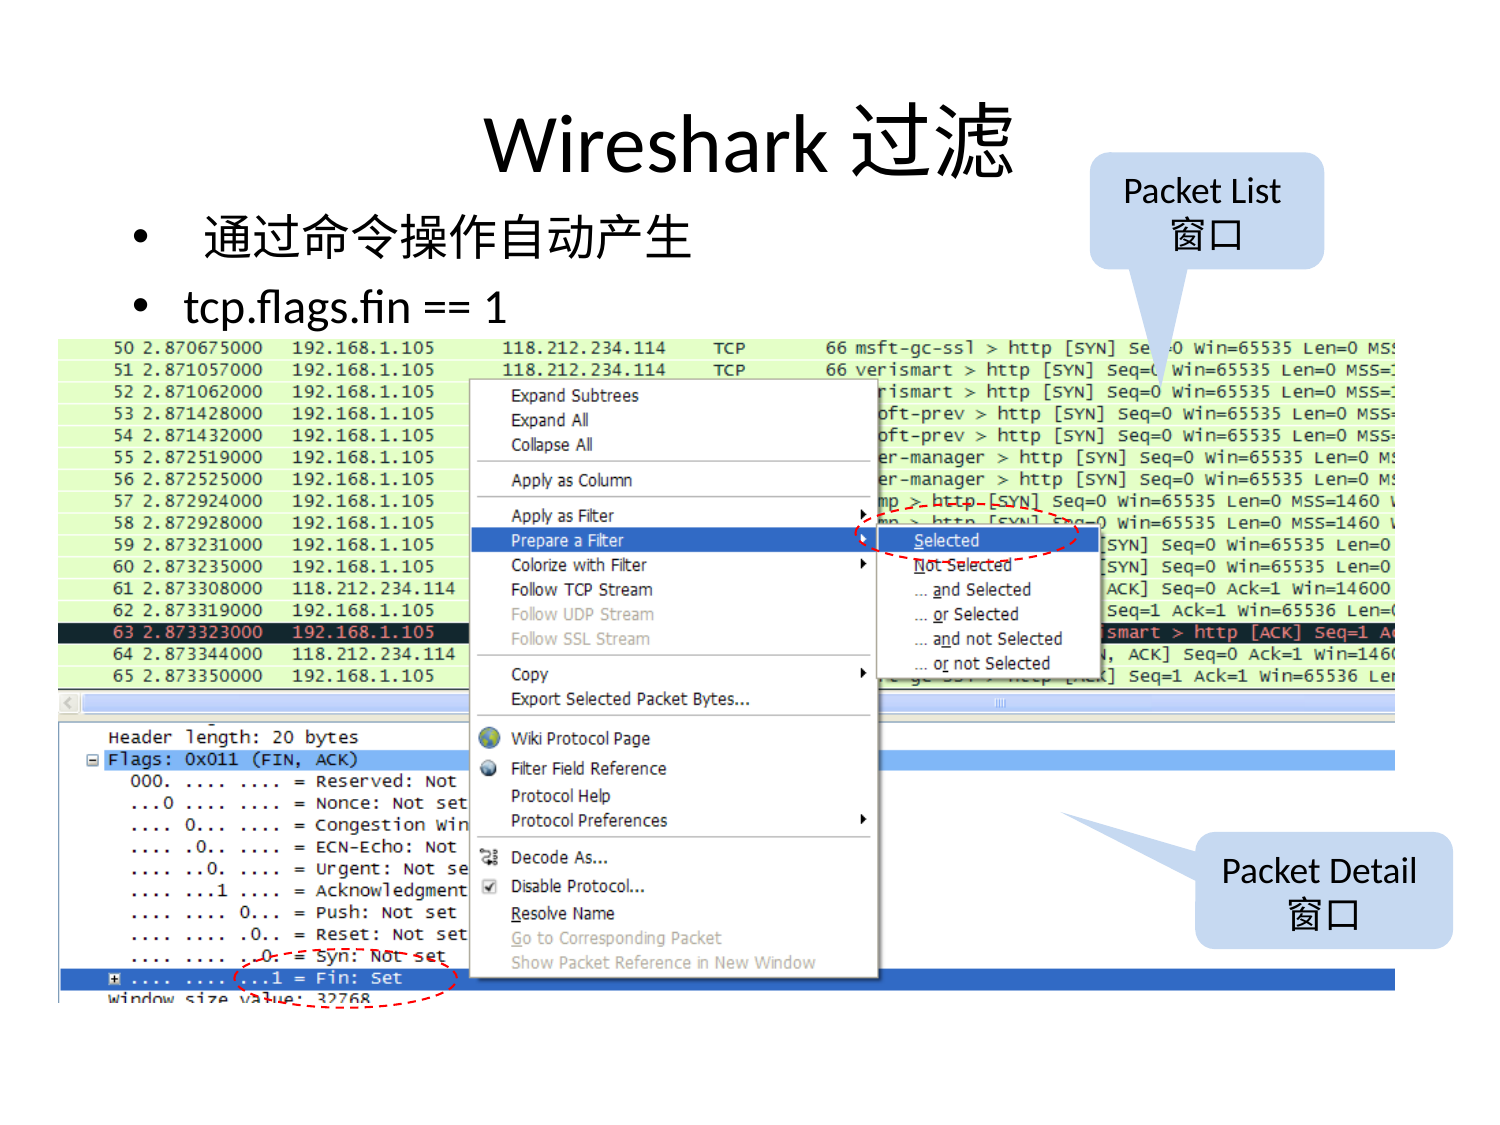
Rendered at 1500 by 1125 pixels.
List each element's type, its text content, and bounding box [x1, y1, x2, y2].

text_box Packet Detail窗口 [1400, 829, 1456, 952]
text_box Packet List窗口 [1087, 150, 1327, 338]
title Wireshark过滤 [75, 45, 1425, 233]
picture [58, 339, 1395, 1004]
list 通过命令操作自动产生 tcp.flags.fin == 1 [117, 199, 1144, 338]
